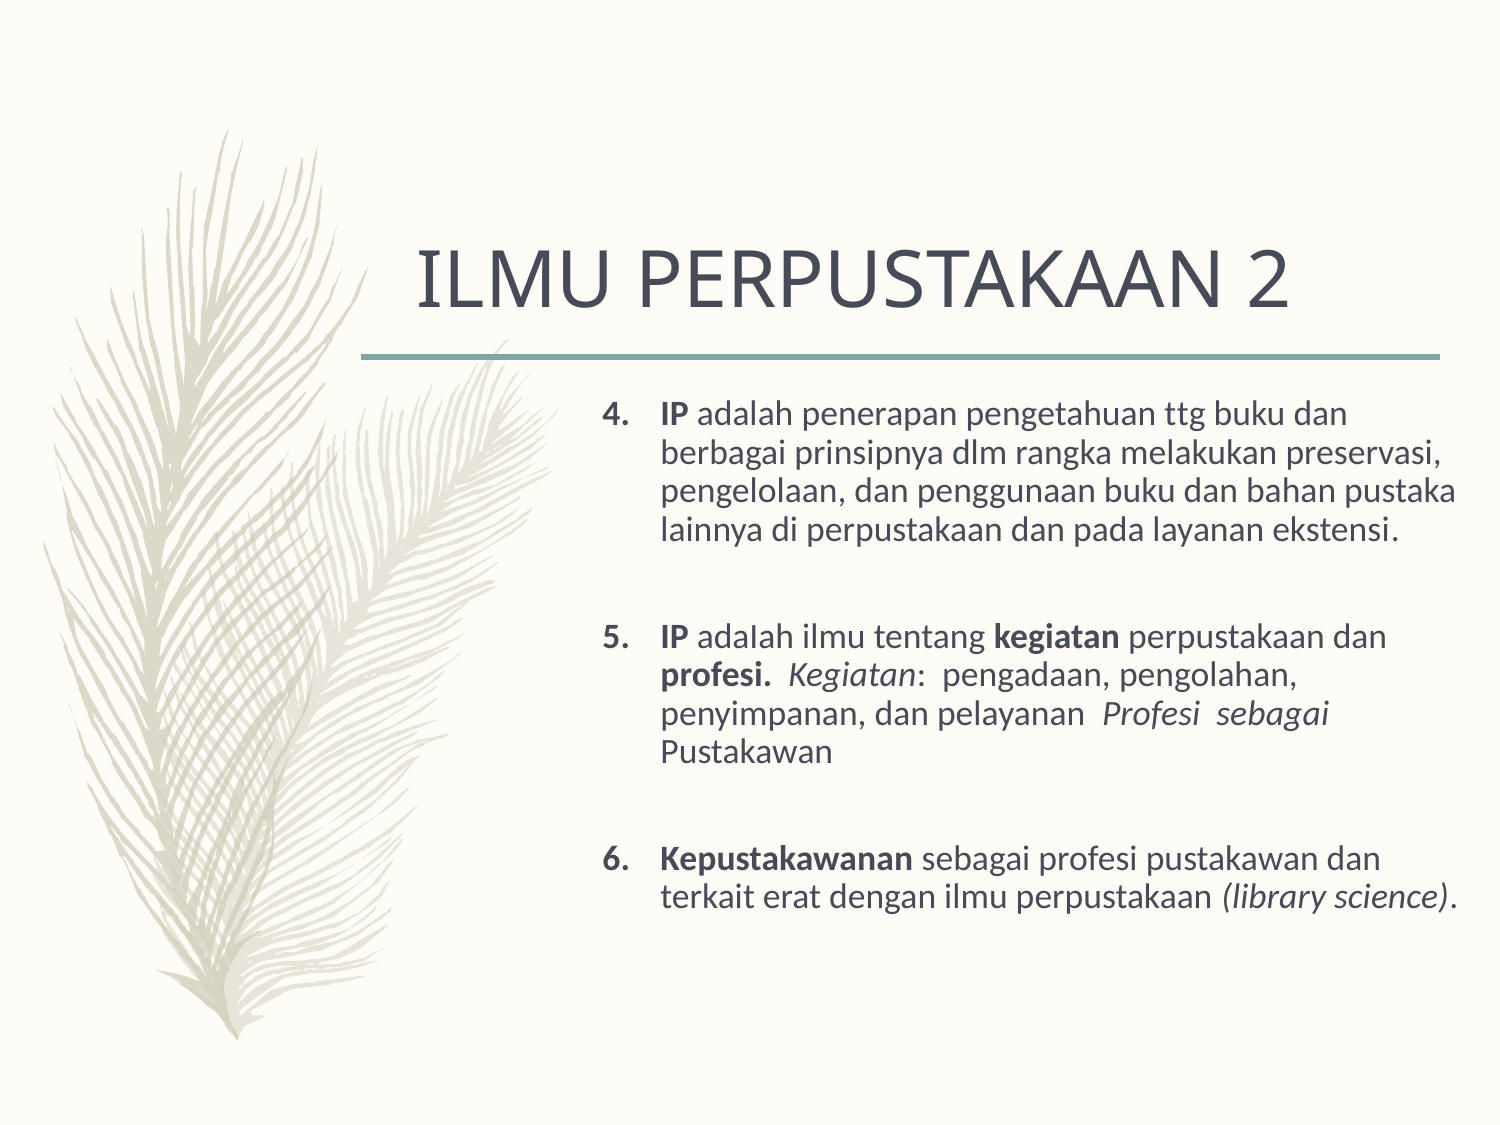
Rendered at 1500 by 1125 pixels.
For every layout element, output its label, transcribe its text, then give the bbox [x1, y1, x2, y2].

list IP adalah penerapan pengetahuan ttg buku dan berbagai prinsipnya dlm rangka melakukan preservasi, pengelolaan, dan penggunaan buku dan bahan pustaka lainnya di perpustakaan dan pada layanan ekstensi. IP adaIah ilmu tentang kegiatan perpustakaan dan profesi. Kegiatan: pengadaan, pengolahan, penyimpanan, dan pelayanan Profesi sebagai Pustakawan Kepustakawanan sebagai profesi pustakawan dan terkait erat dengan ilmu perpustakaan (library science). [587, 387, 1478, 987]
title ILMU PERPUSTAKAAN 2 [401, 224, 1497, 350]
